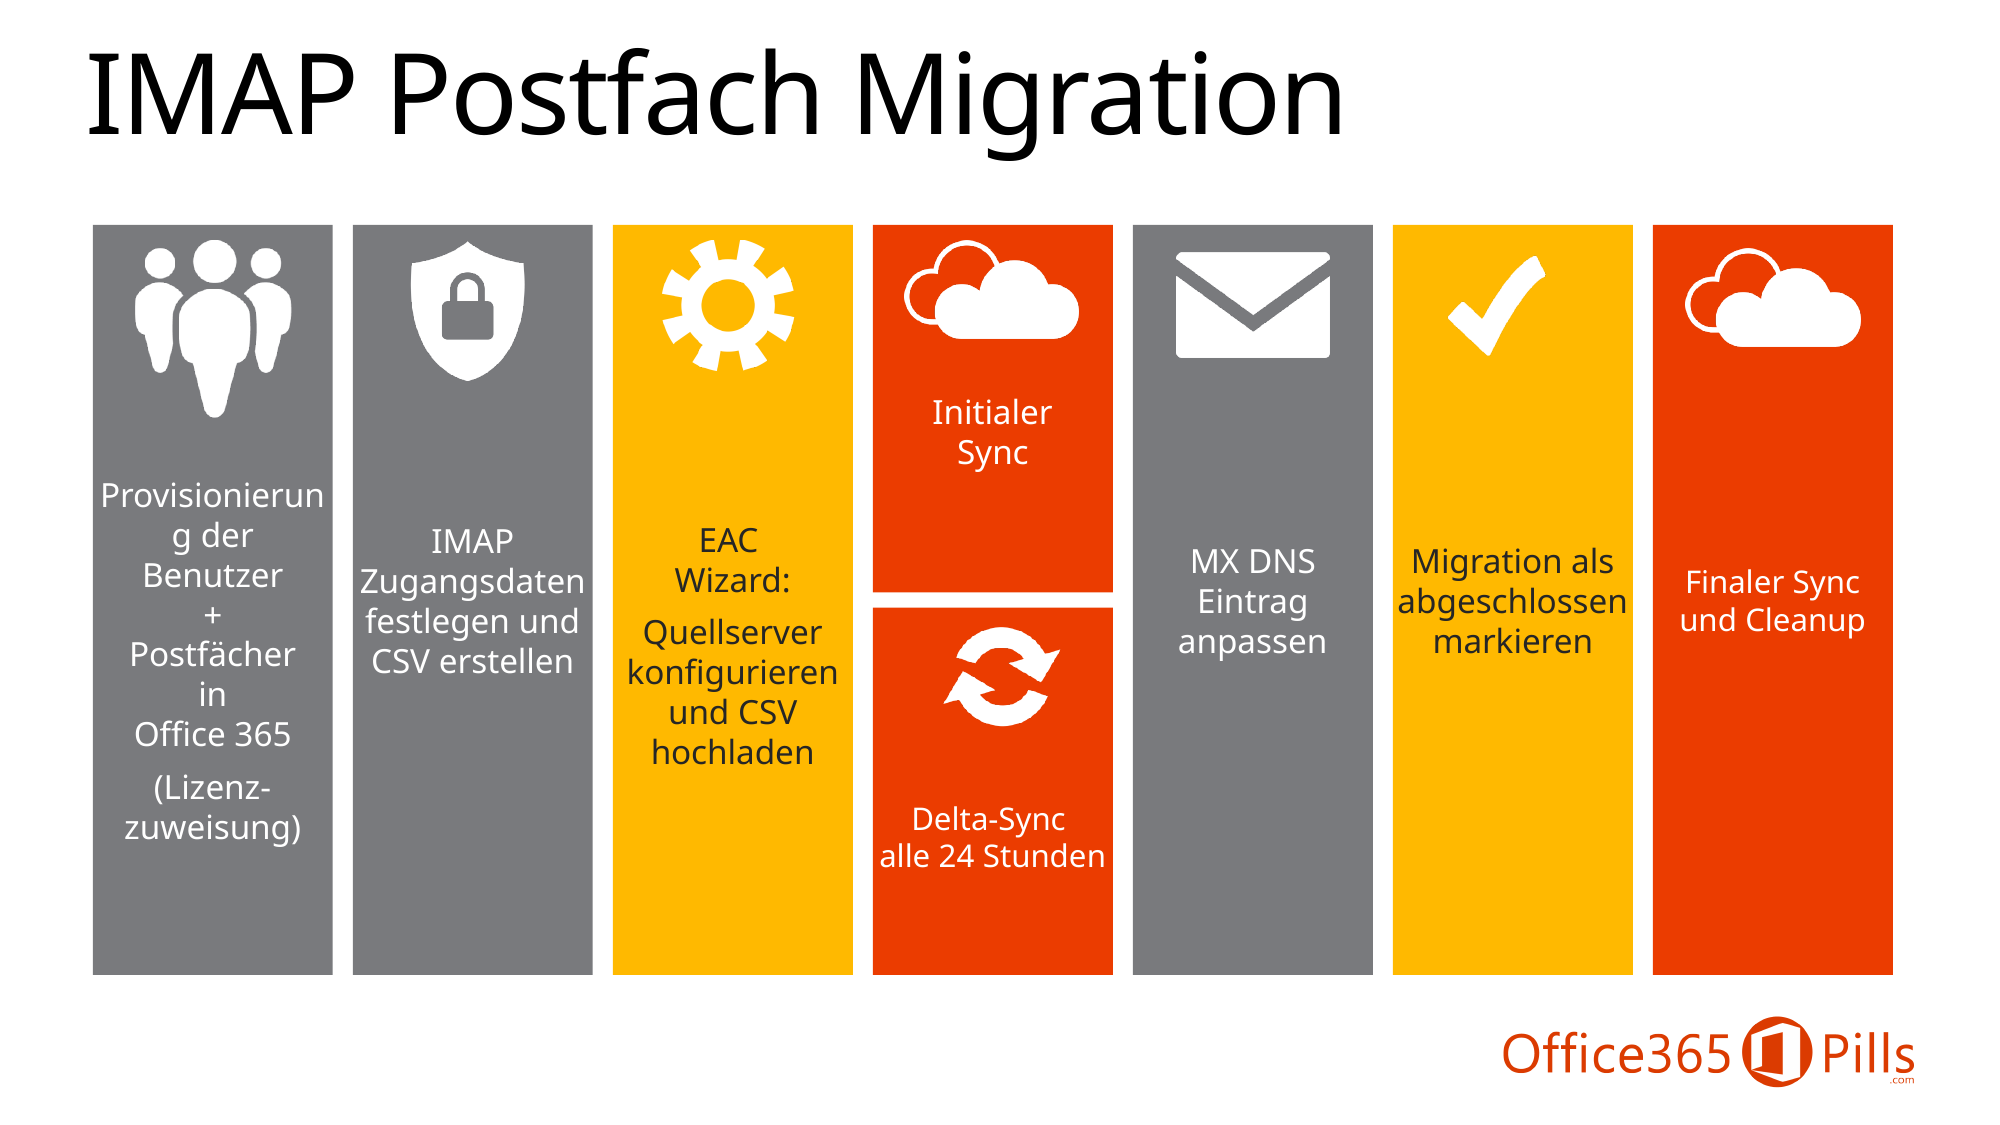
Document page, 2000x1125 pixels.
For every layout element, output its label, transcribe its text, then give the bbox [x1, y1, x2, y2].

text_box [92, 224, 333, 976]
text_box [1132, 224, 1374, 976]
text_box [612, 224, 854, 976]
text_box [1652, 224, 1894, 976]
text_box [352, 224, 594, 976]
picture [1500, 994, 1920, 1111]
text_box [872, 224, 1114, 976]
title IMAP Postfach Migration [85, 37, 1914, 161]
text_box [1392, 224, 1634, 976]
